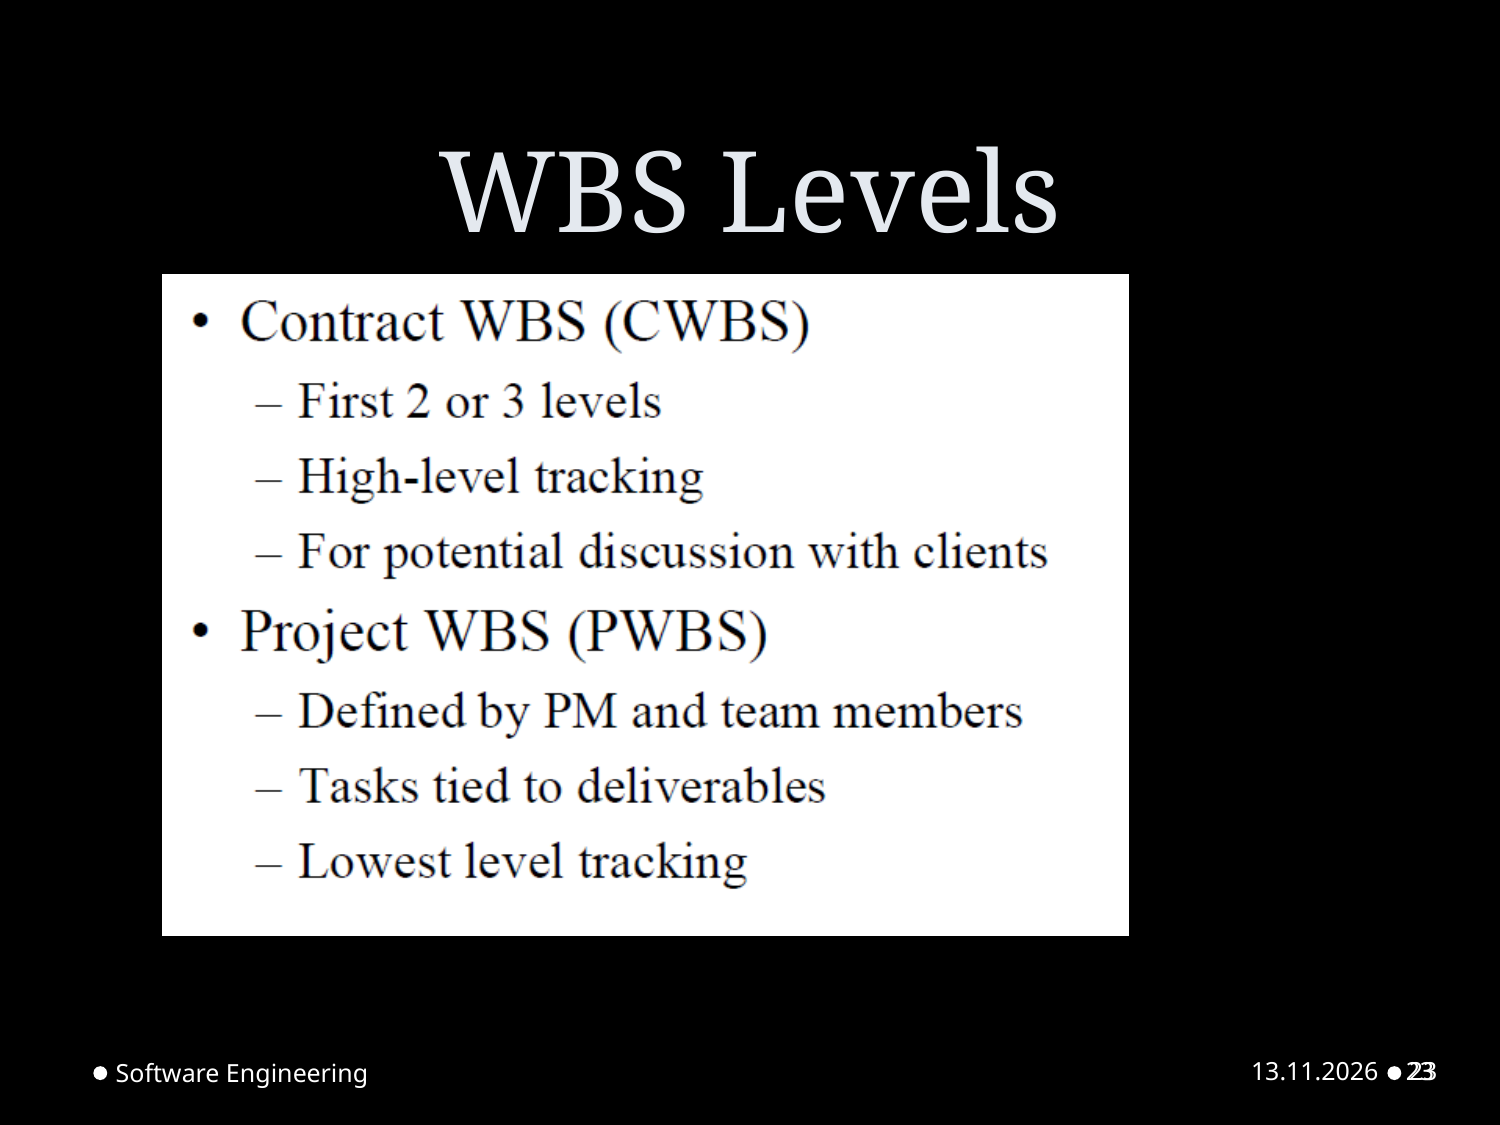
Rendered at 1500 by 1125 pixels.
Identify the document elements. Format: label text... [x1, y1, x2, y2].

footer Software Engineering [108, 1042, 576, 1103]
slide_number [1043, 1042, 1386, 1103]
title WBS Levels [75, 0, 1425, 263]
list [162, 274, 1129, 937]
slide_number 23 [1401, 1042, 1494, 1103]
